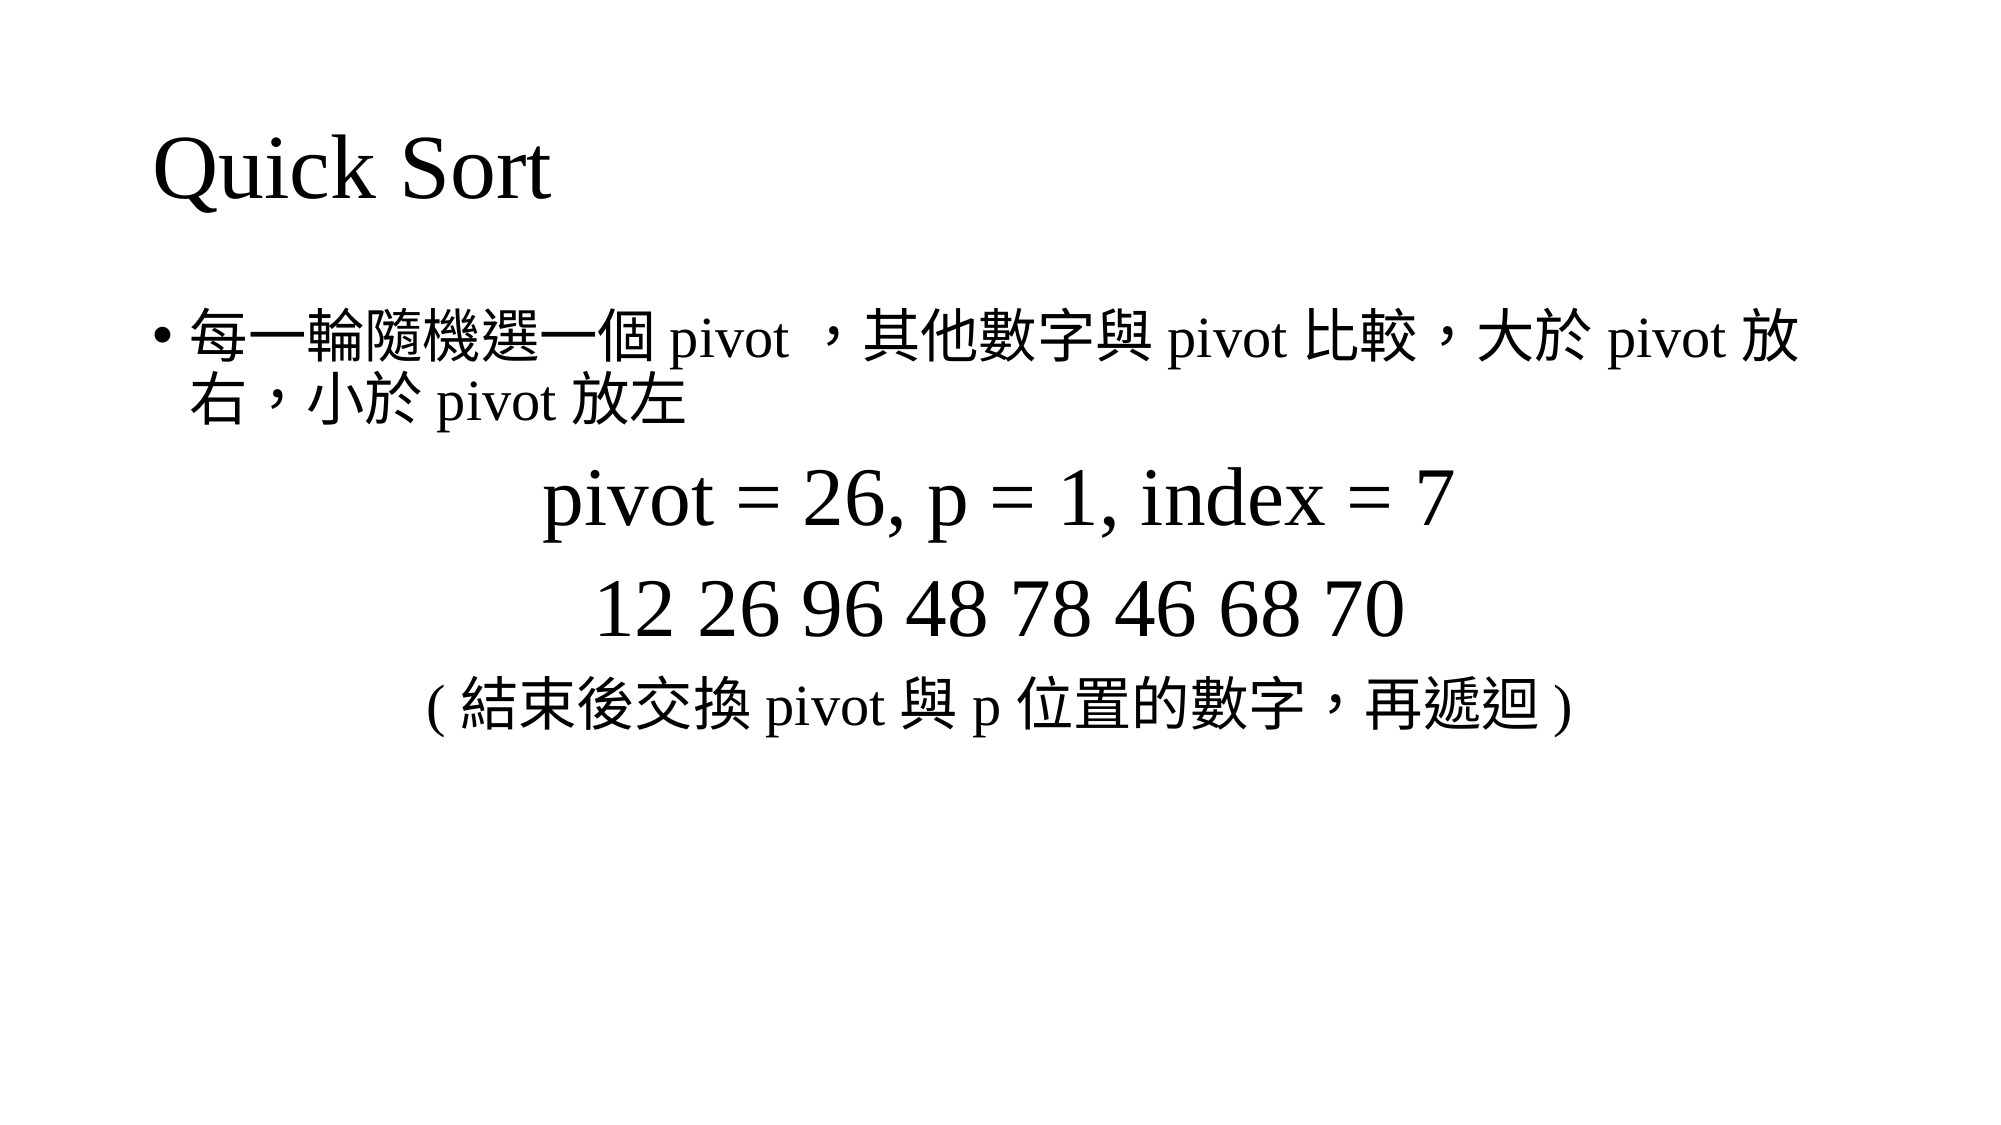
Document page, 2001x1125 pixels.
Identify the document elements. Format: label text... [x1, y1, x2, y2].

title Quick Sort [137, 59, 1863, 278]
list 每一輪隨機選一個pivot，其他數字與pivot比較，大於pivot放右，小於pivot放左 pivot = 26, p = 1, index = 7 12 26 96 48 78 46 68 70 (結束後交換pivot與p位置的數字，再遞迴) [137, 299, 1863, 1014]
